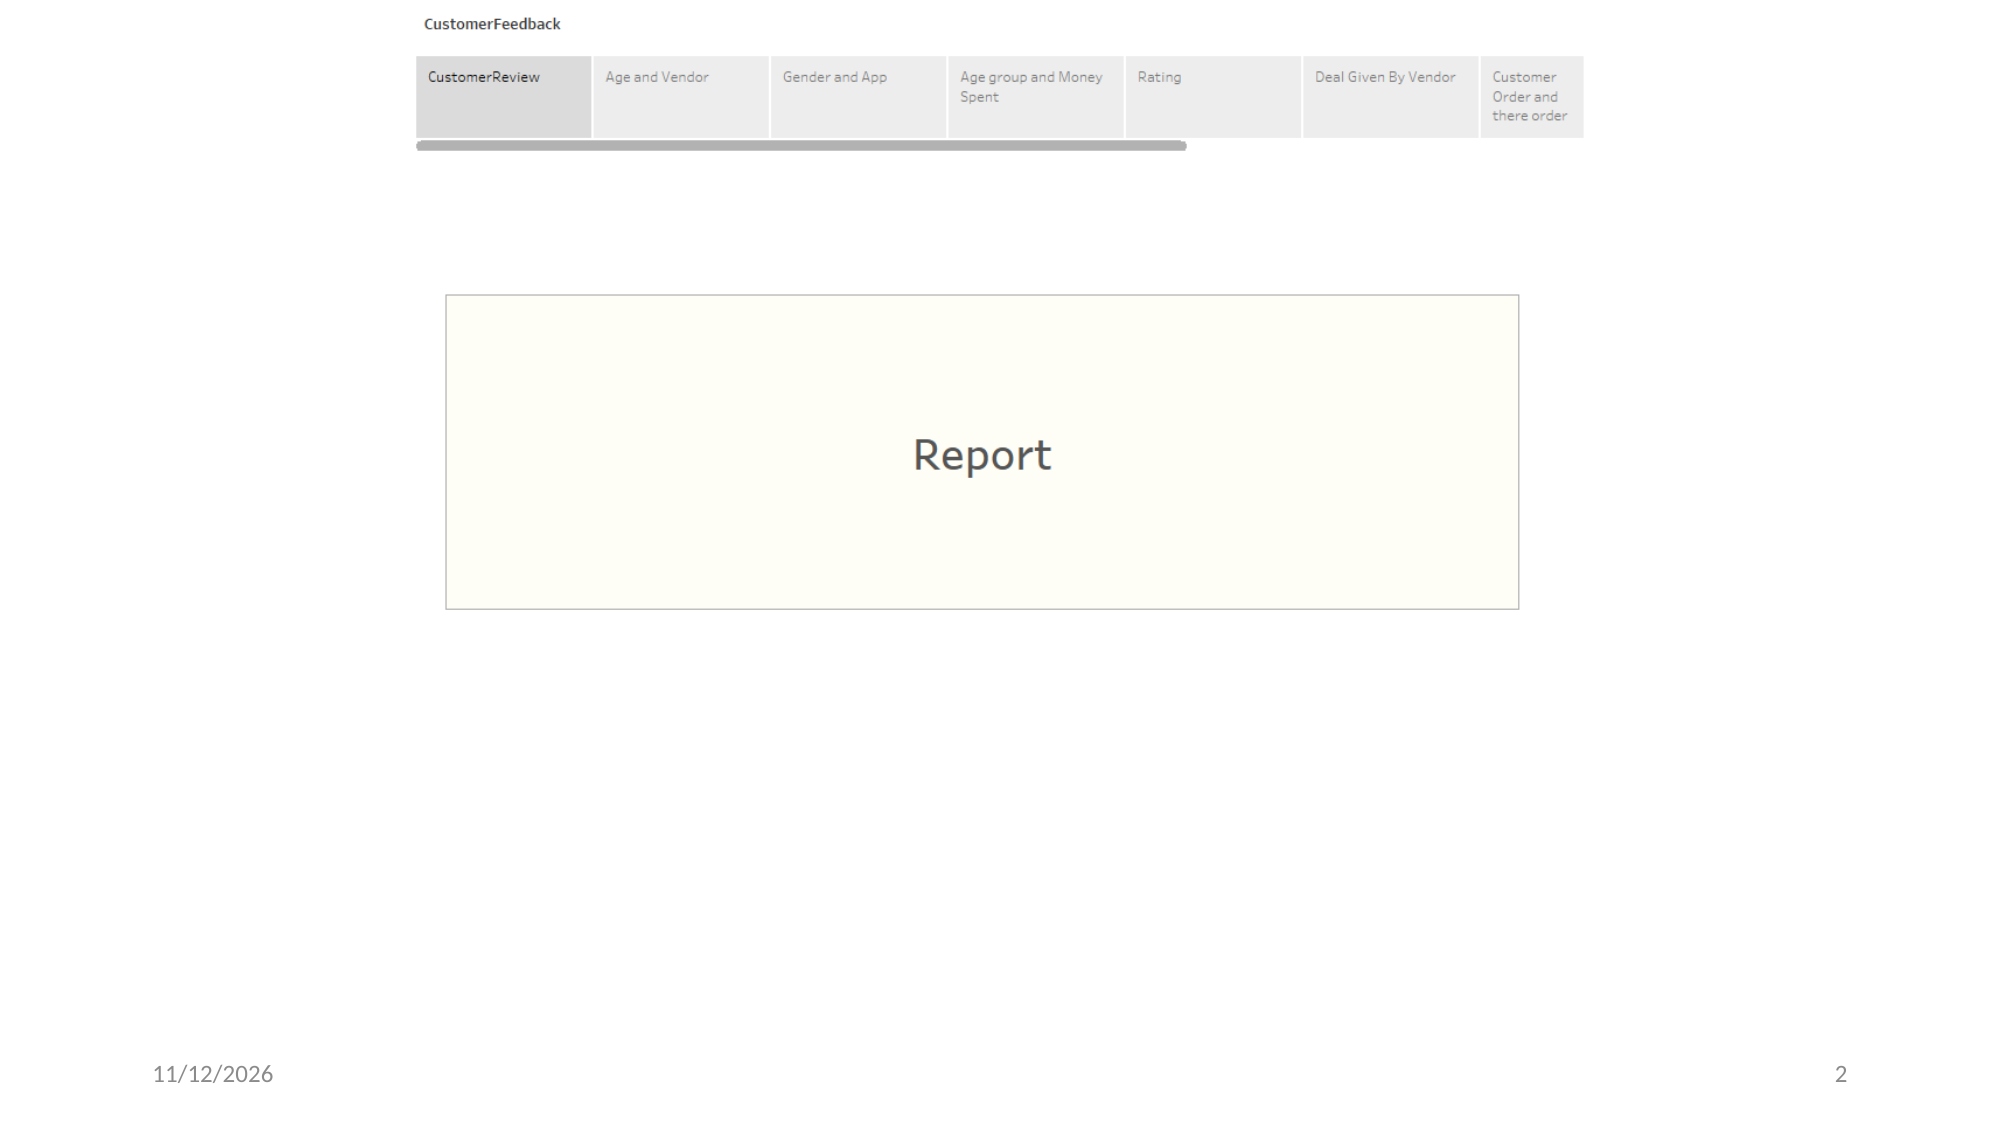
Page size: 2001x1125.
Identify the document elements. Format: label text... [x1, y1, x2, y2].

picture [407, 0, 1593, 1125]
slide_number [137, 1042, 407, 1103]
slide_number 2 [1593, 1042, 1863, 1103]
